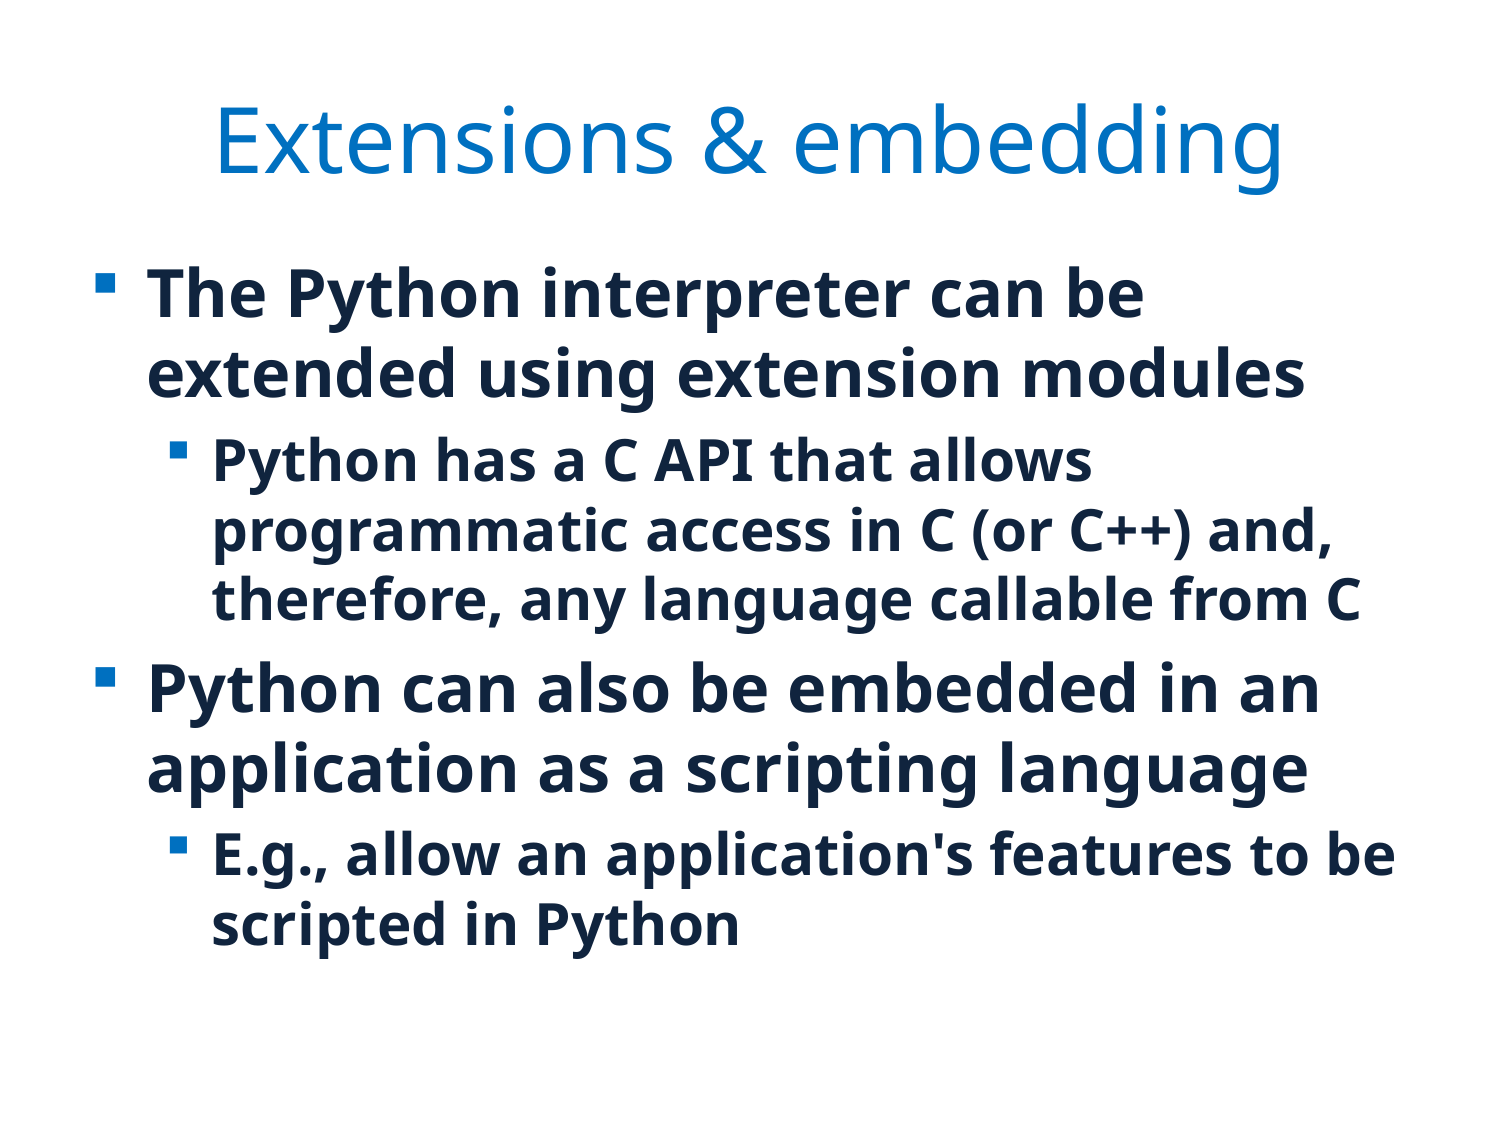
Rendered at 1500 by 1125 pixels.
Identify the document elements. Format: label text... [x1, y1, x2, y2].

list The Python interpreter can be extended using extension modules Python has a C API that allows programmatic access in C (or C++) and, therefore, any language callable from C Python can also be embedded in an application as a scripting language E.g., allow an application's features to be scripted in Python [75, 243, 1425, 986]
title Extensions & embedding [75, 42, 1425, 231]
